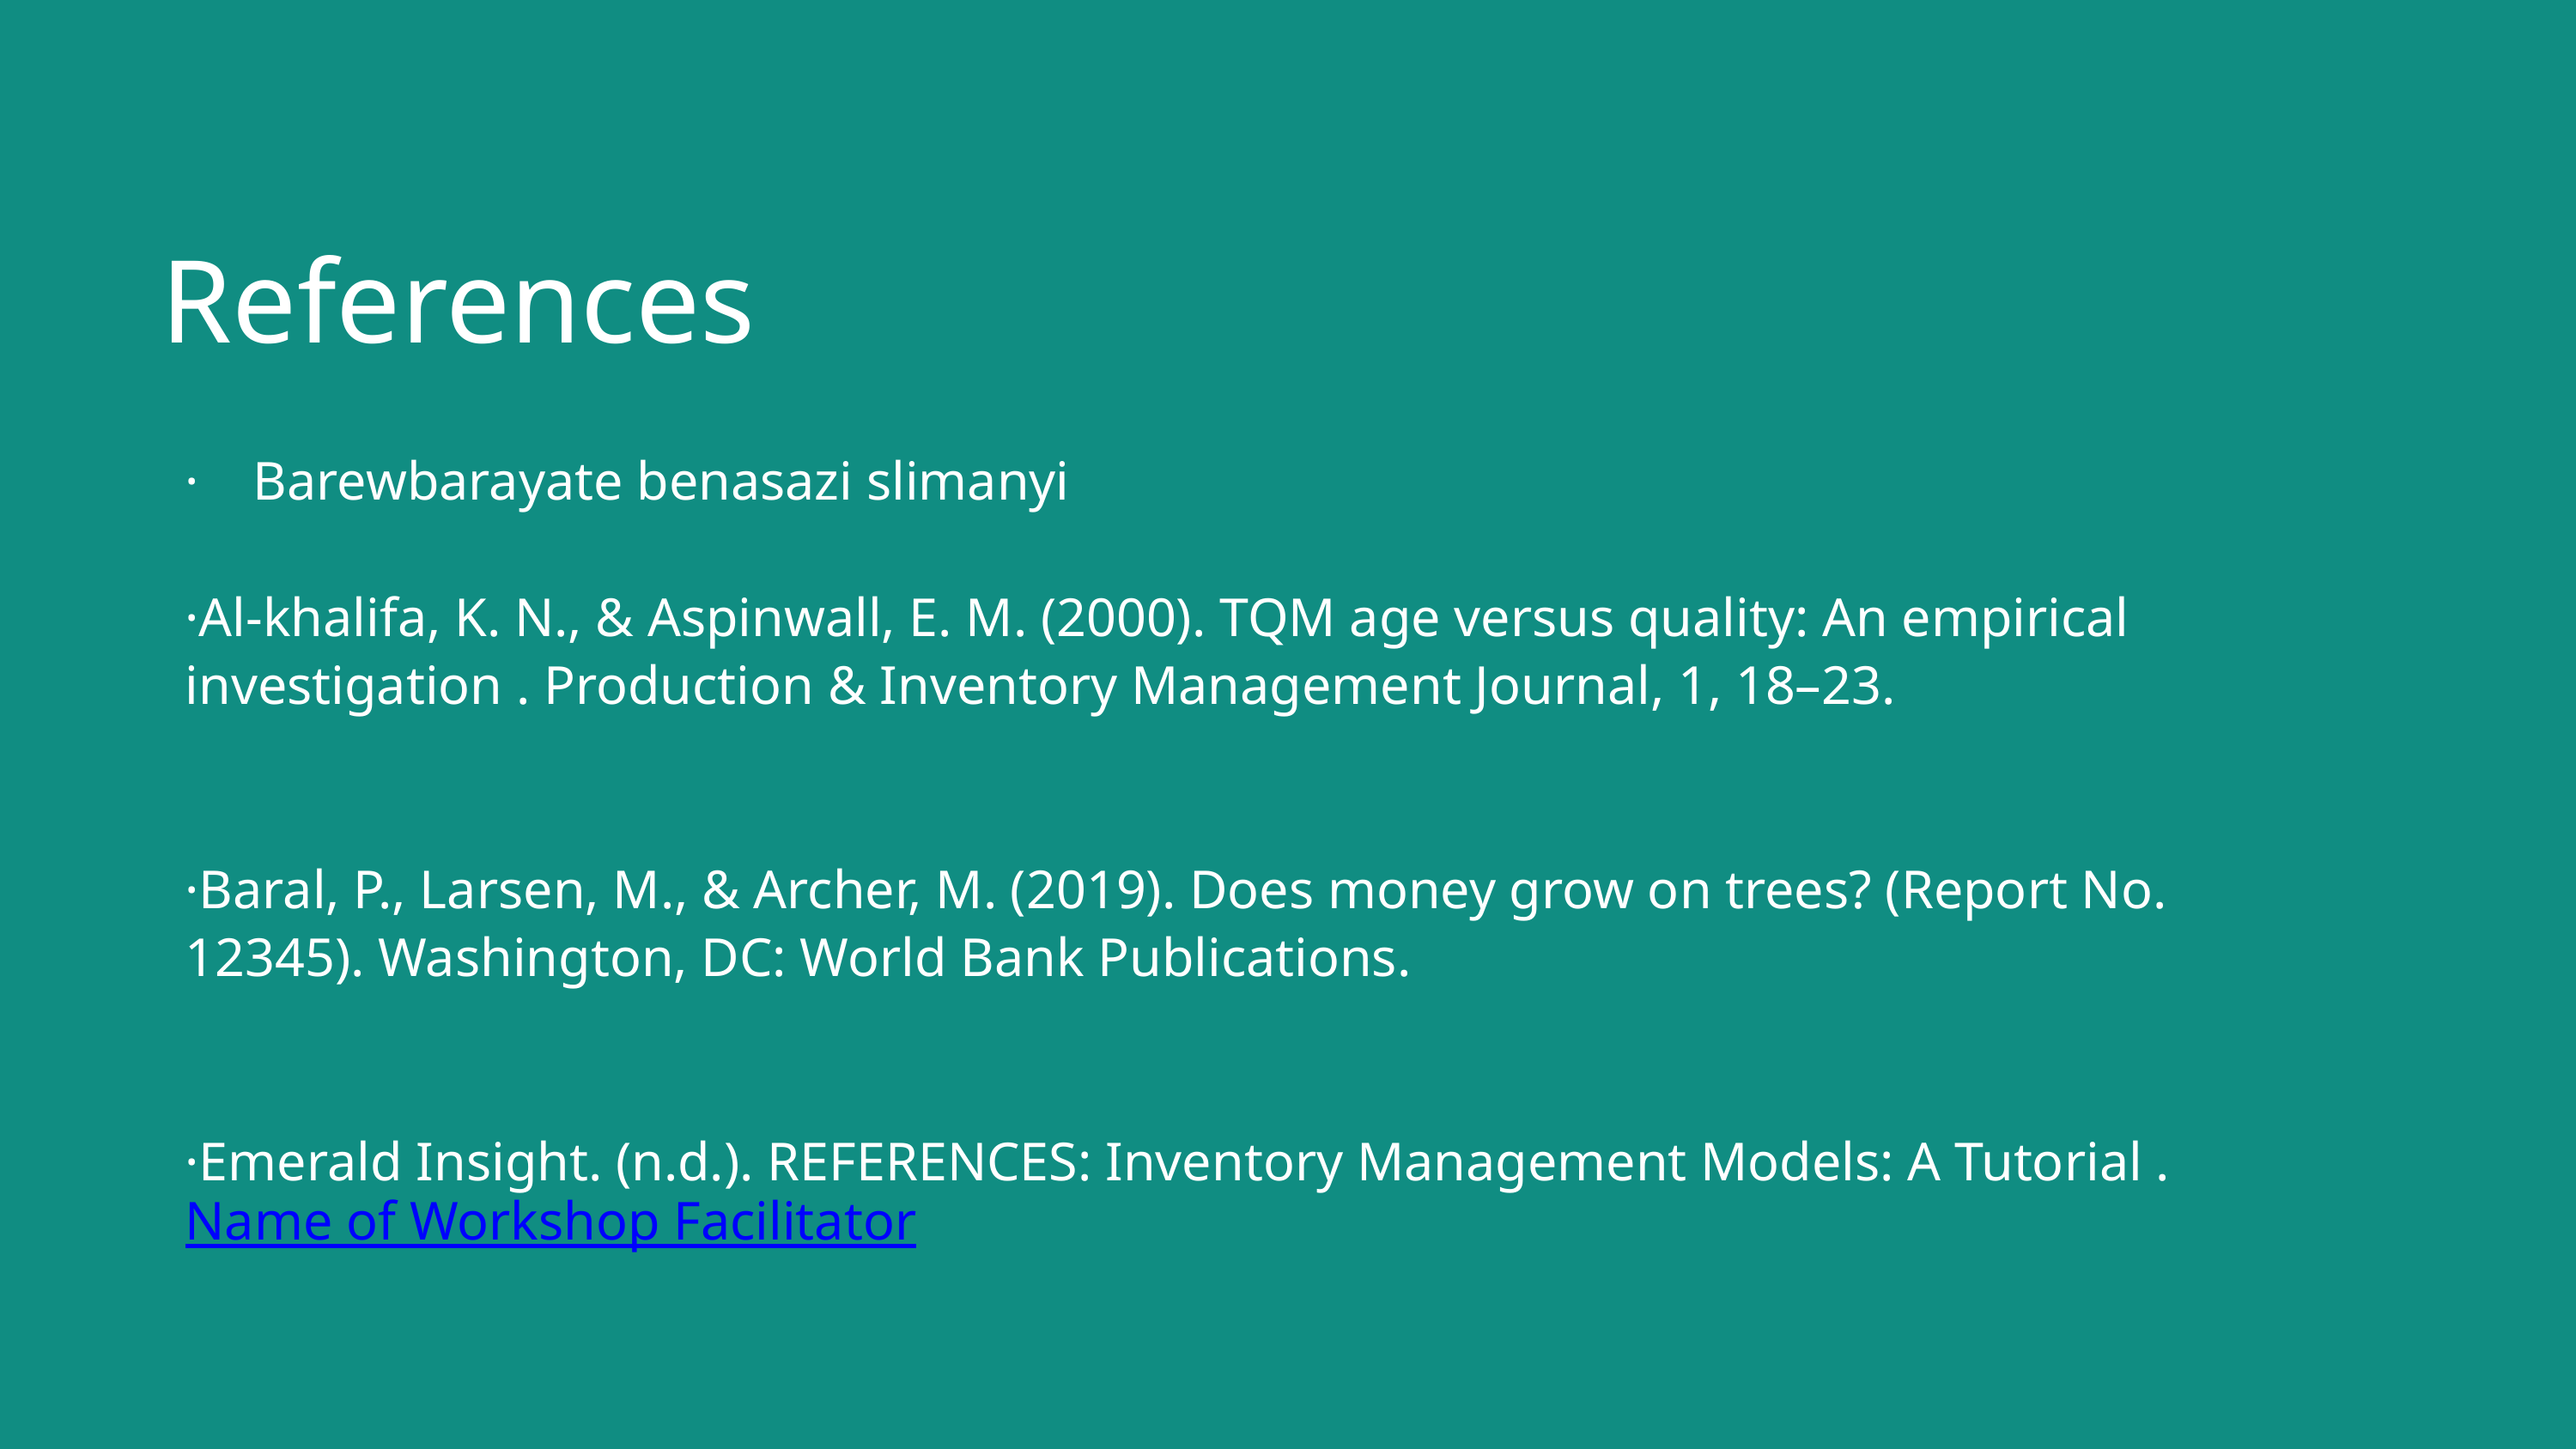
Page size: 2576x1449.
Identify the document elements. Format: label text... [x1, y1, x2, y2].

text_box · Barewbarayate benasazi slimanyi ·Al-khalifa, K. N., & Aspinwall, E. M. (2000). TQM age versus quality: An empirical investigation . Production & Inventory Management Journal, 1, 18–23. ·Baral, P., Larsen, M., & Archer, M. (2019). Does money grow on trees? (Report No. 12345). Washington, DC: World Bank Publications. ·Emerald Insight. (n.d.). REFERENCES: Inventory Management Models: A Tutorial . Name of Workshop Facilitator [185, 442, 2324, 1307]
text_box References [0, 228, 1587, 367]
